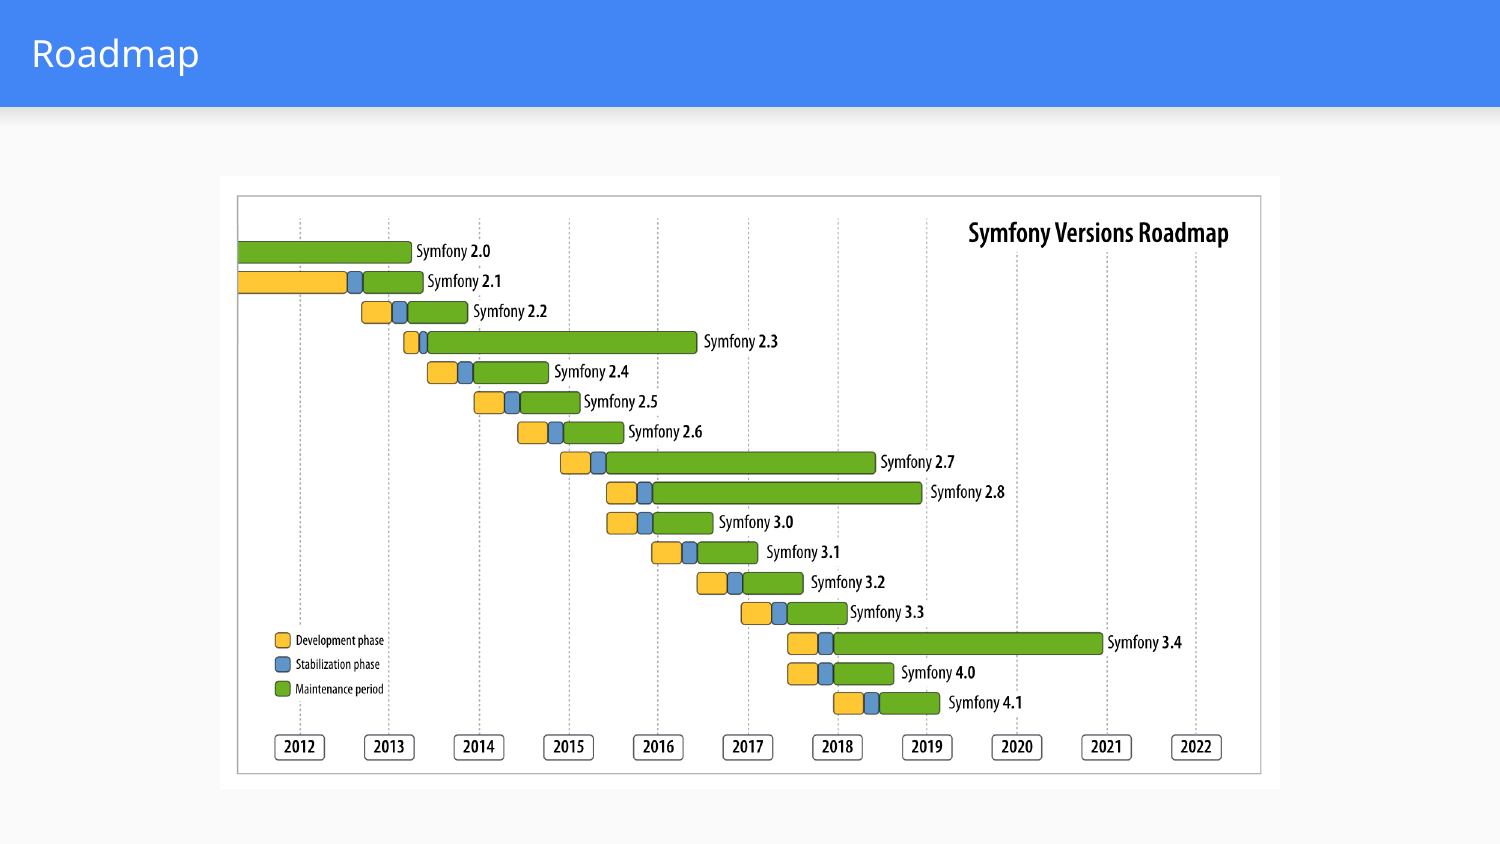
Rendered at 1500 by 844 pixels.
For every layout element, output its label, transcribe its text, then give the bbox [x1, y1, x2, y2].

picture [219, 176, 1281, 789]
title Roadmap [16, 2, 1464, 102]
